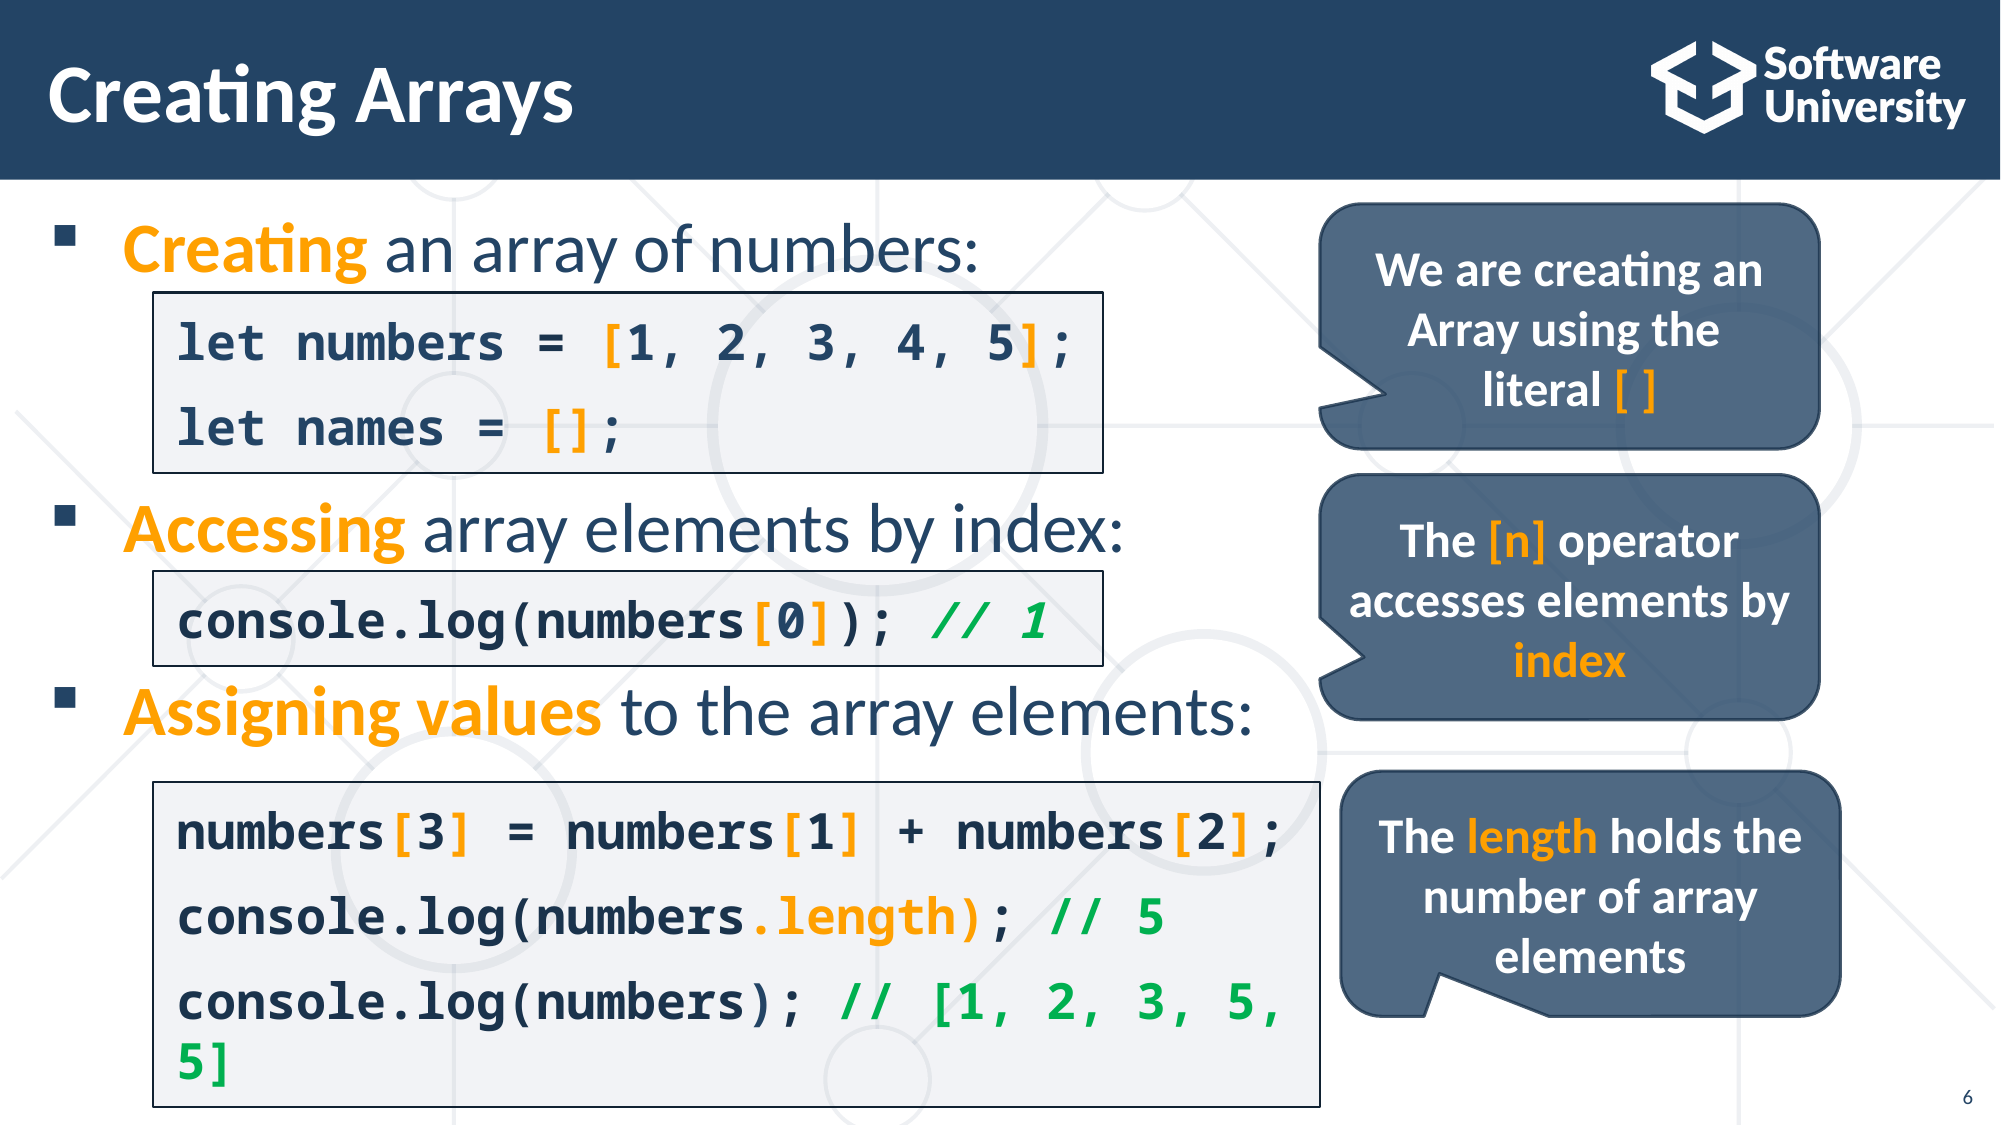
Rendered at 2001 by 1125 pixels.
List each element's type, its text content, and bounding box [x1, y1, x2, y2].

picture [1651, 41, 1966, 134]
text_box console.log(numbers[0]); // 1 [153, 570, 1104, 667]
text_box The length holds the number of array elements [1338, 769, 1843, 1019]
list Creating an array of numbers: Accessing array elements by index: Assigning values to the array elements: [31, 196, 1969, 1109]
text_box We are creating an Array using the literal [ ] [1317, 201, 1822, 452]
text_box 6 [1927, 1067, 1989, 1117]
text_box numbers[3] = numbers[1] + numbers[2]; console.log(numbers.length); // 5 console.log(numbers); // [1, 2, 3, 5, 5] [153, 781, 1320, 1108]
text_box The [n] operator accesses elements by index [1317, 472, 1822, 722]
title Creating Arrays [31, 16, 1625, 162]
text_box let numbers = [1, 2, 3, 4, 5]; let names = []; [153, 292, 1104, 473]
